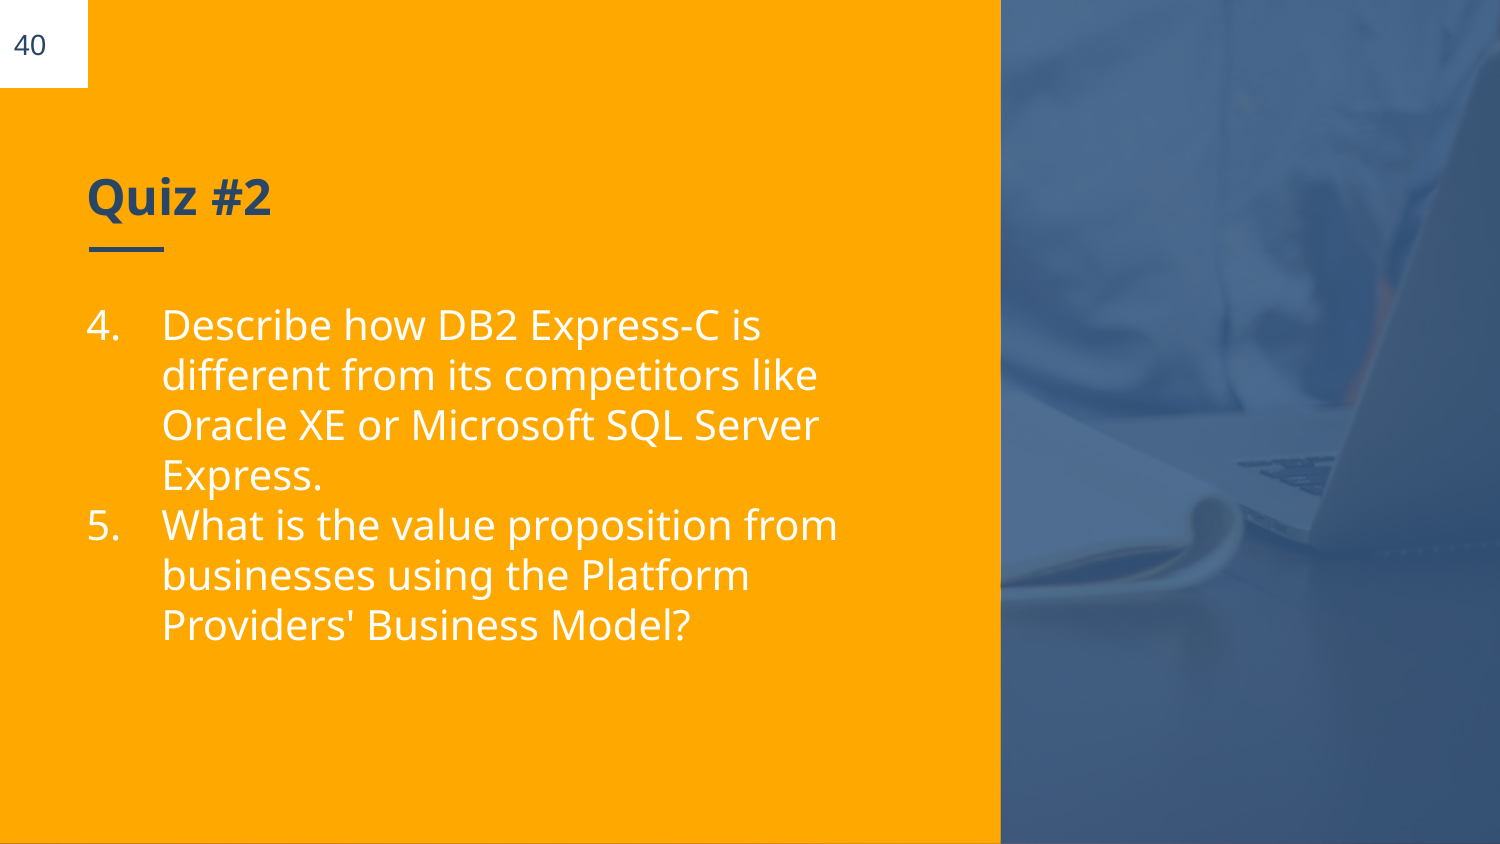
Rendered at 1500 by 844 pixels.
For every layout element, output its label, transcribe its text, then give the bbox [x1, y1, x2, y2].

list Describe how DB2 Express-C is different from its competitors like Oracle XE or Microsoft SQL Server Express. What is the value proposition from businesses using the Platform Providers' Business Model? [71, 283, 928, 793]
title Quiz #2 [71, 130, 928, 241]
slide_number 40 [0, 0, 89, 88]
